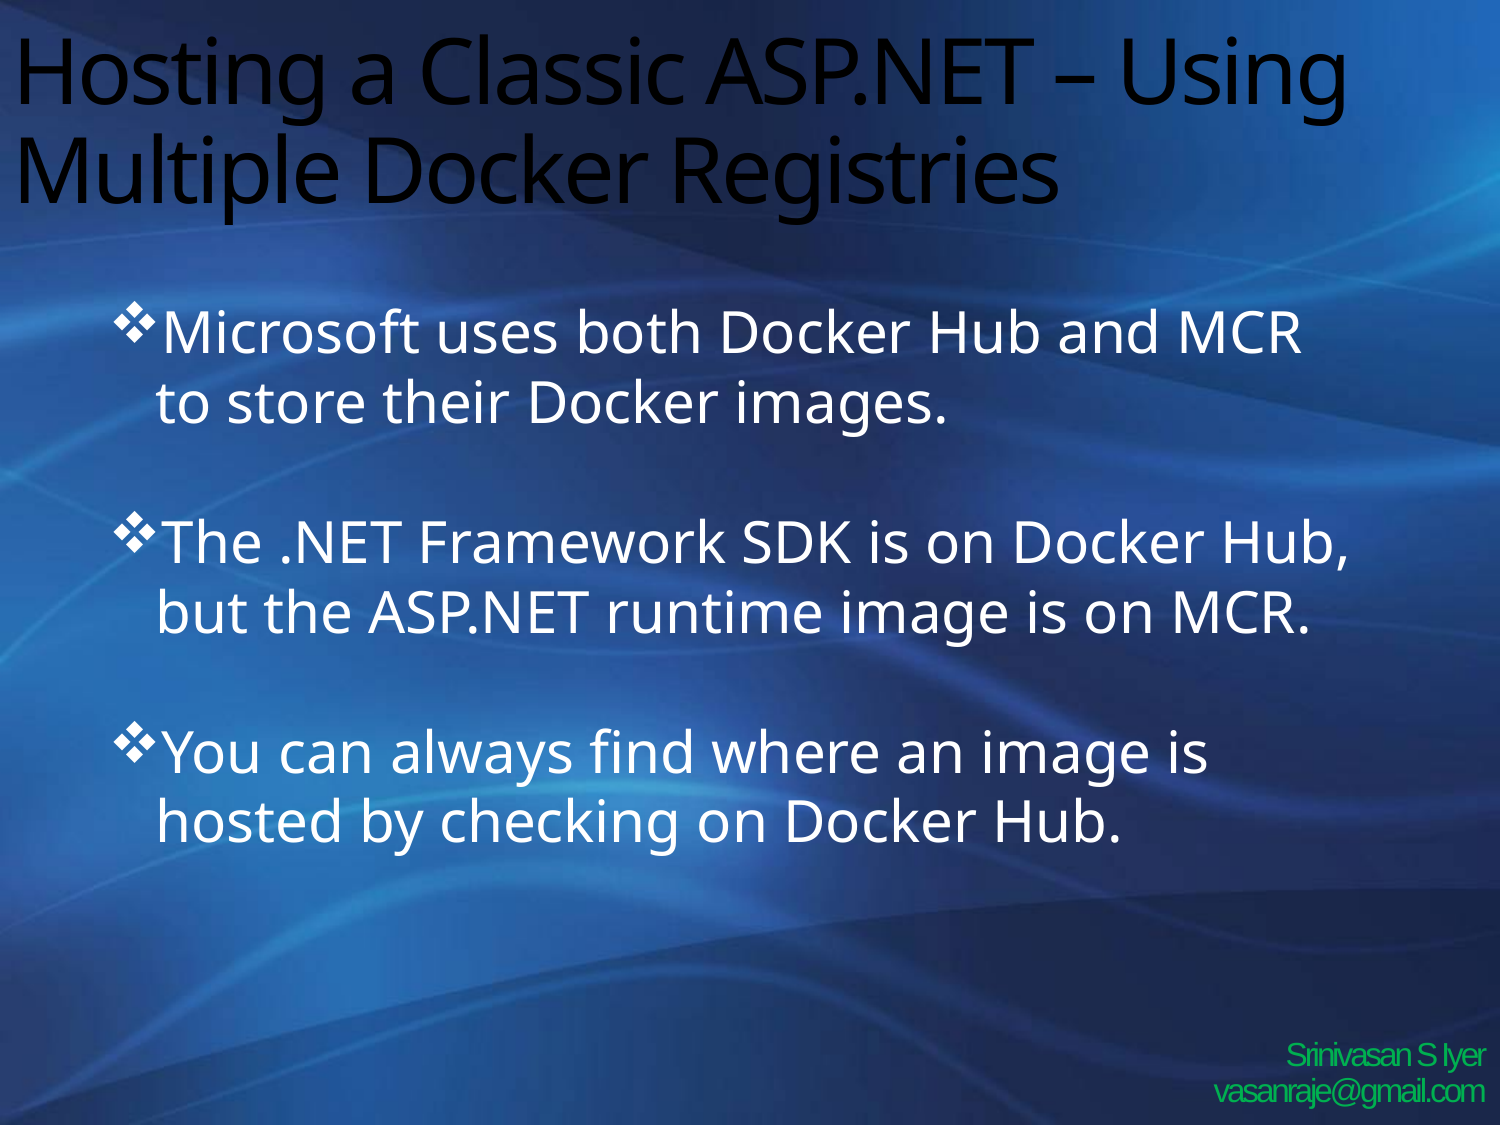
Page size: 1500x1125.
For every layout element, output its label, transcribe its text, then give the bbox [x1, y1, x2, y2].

text_box Microsoft uses both Docker Hub and MCR to store their Docker images. The .NET Framework SDK is on Docker Hub, but the ASP.NET runtime image is on MCR. You can always find where an image is hosted by checking on Docker Hub. [93, 287, 1369, 862]
title Hosting a Classic ASP.NET – Using Multiple Docker Registries [12, 25, 1475, 225]
picture [0, 0, 1500, 1125]
